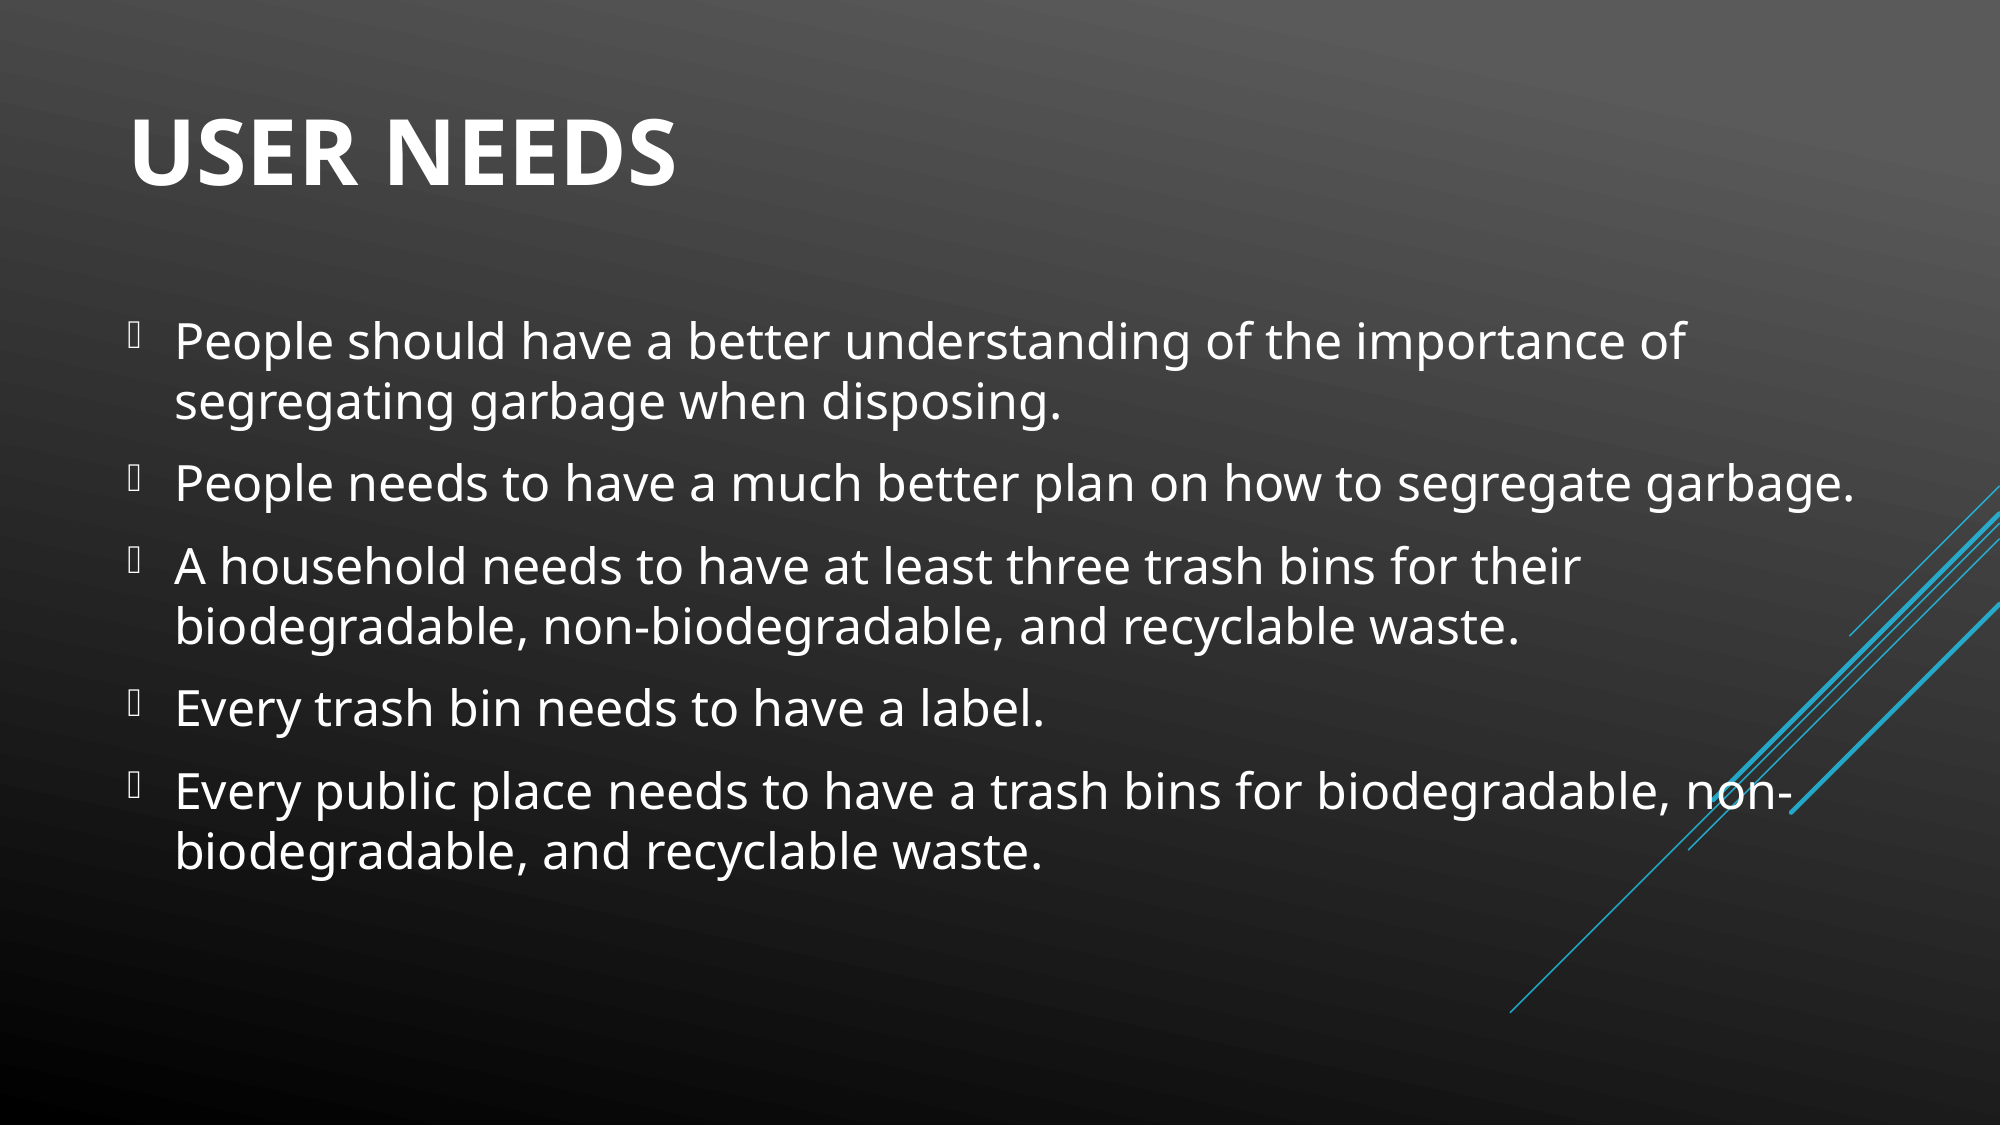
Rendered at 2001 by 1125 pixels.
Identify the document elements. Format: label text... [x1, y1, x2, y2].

text_box [0, 0, 2000, 1125]
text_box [1510, 485, 2000, 1013]
title USER NEEDS [112, 79, 1513, 200]
list People should have a better understanding of the importance of segregating garbage when disposing. People needs to have a much better plan on how to segregate garbage. A household needs to have at least three trash bins for their biodegradable, non-biodegradable, and recyclable waste. Every trash bin needs to have a label. Every public place needs to have a trash bins for biodegradable, non-biodegradable, and recyclable waste. [112, 200, 1900, 1048]
